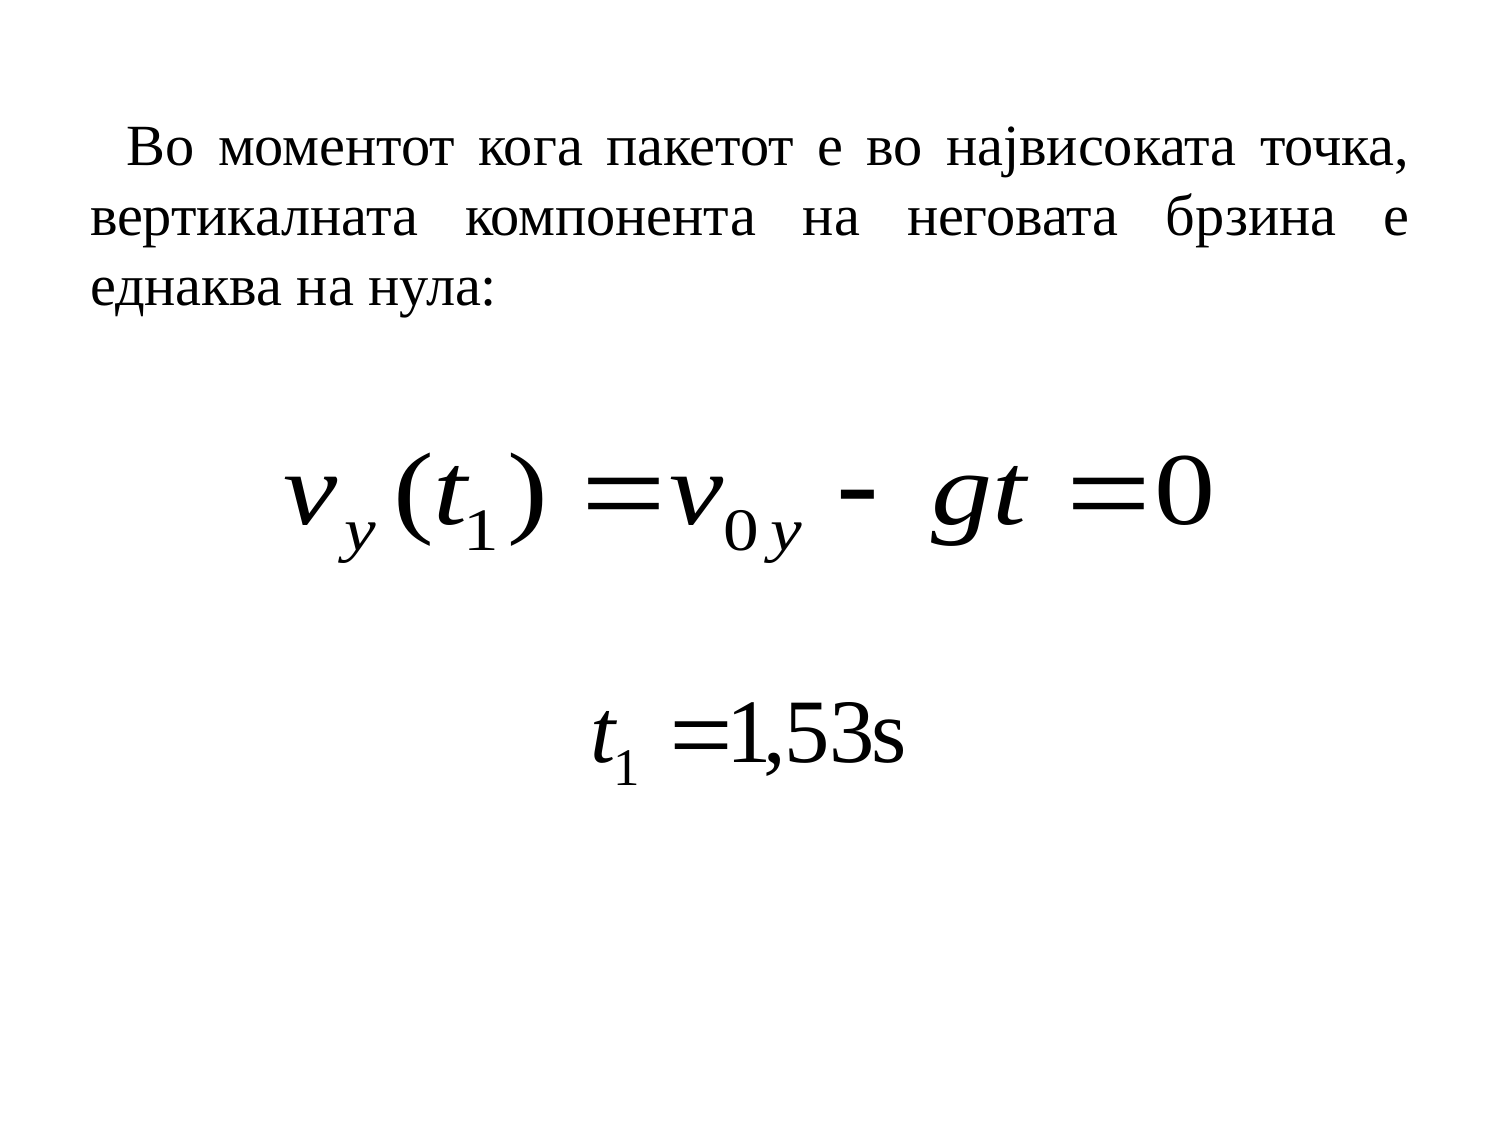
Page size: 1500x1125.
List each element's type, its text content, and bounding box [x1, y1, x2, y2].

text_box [579, 671, 921, 801]
list Во моментот кога пакетот е во највисоката точка, вертикалната компонента на неговата брзина е еднаква на нула: [75, 99, 1425, 1005]
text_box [266, 421, 1234, 586]
